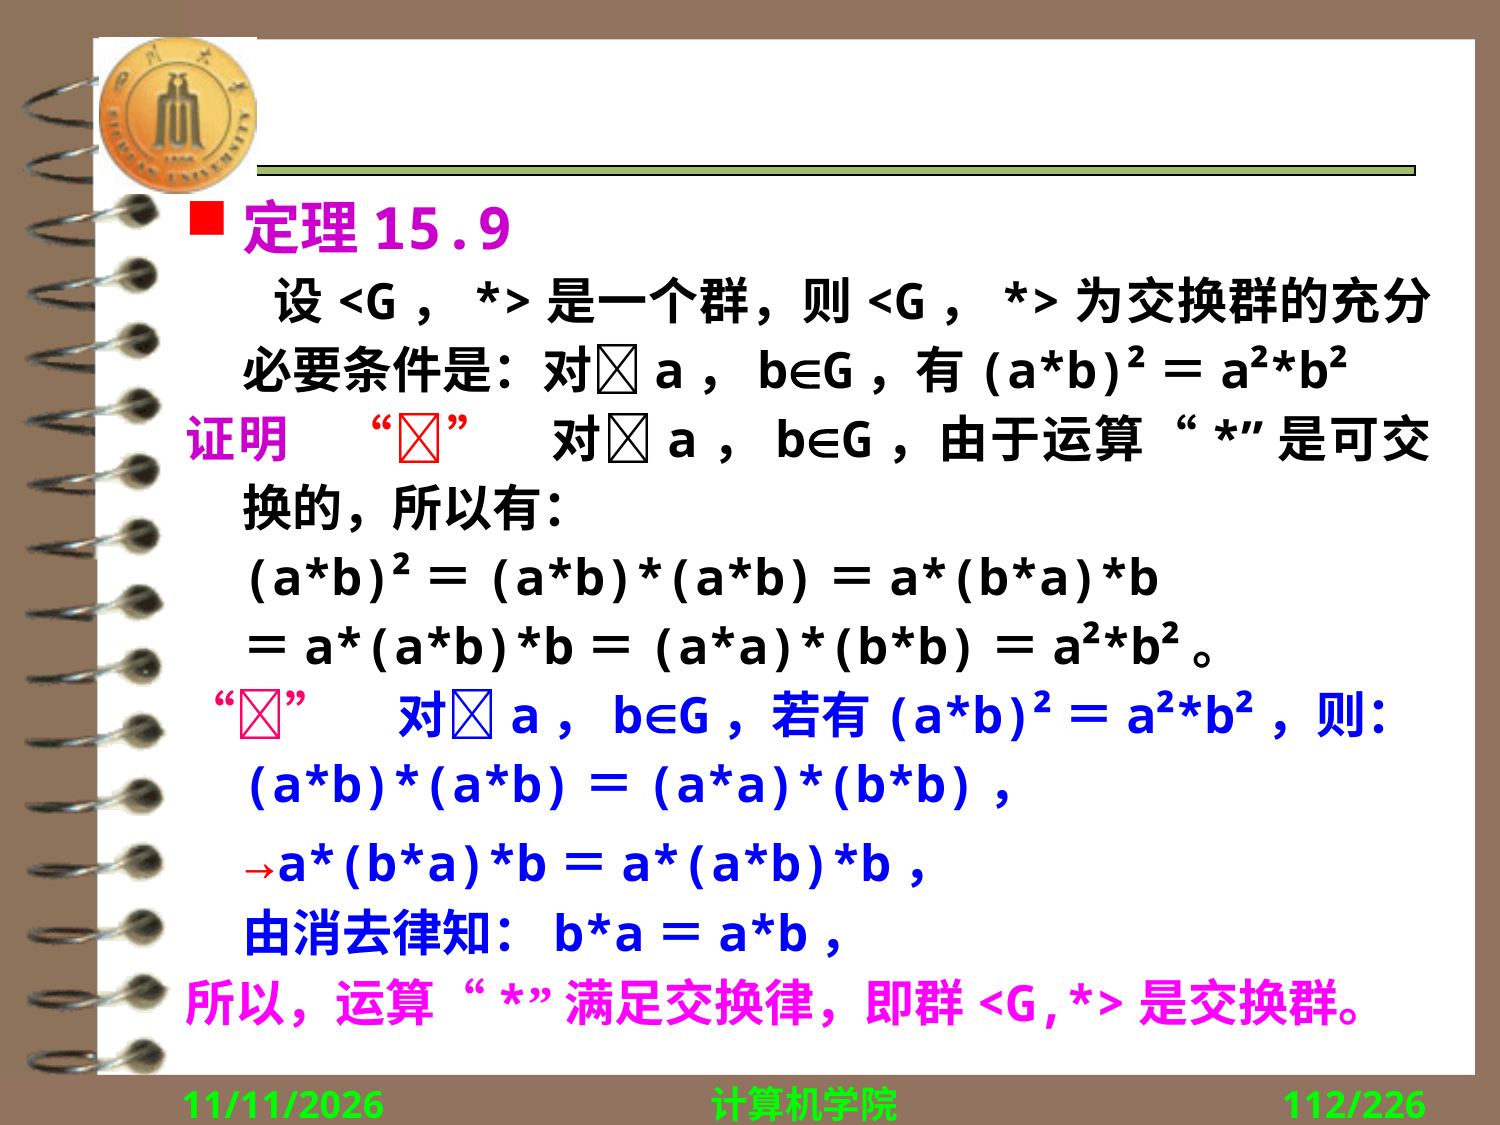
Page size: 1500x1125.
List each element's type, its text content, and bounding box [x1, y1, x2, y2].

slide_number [166, 1073, 479, 1100]
picture [0, 0, 257, 1075]
slide_number 112/226 [1128, 1073, 1442, 1100]
text_box 定理15.9 设<G，*>是一个群，则<G，*>为交换群的充分必要条件是：对a，bG，有(a*b)²＝a²*b² 证明 “” 对a，bG，由于运算“*”是可交换的，所以有： (a*b)²＝(a*b)*(a*b)＝a*(b*a)*b ＝a*(a*b)*b＝(a*a)*(b*b)＝a²*b²。 “” 对a，bG，若有(a*b)²＝a²*b²，则： (a*b)*(a*b)＝(a*a)*(b*b)， →a*(b*a)*b＝a*(a*b)*b， 由消去律知：b*a＝a*b， 所以，运算“*”满足交换律，即群<G,*>是交换群。 [171, 172, 1447, 1039]
footer 计算机学院 [479, 1073, 1128, 1100]
